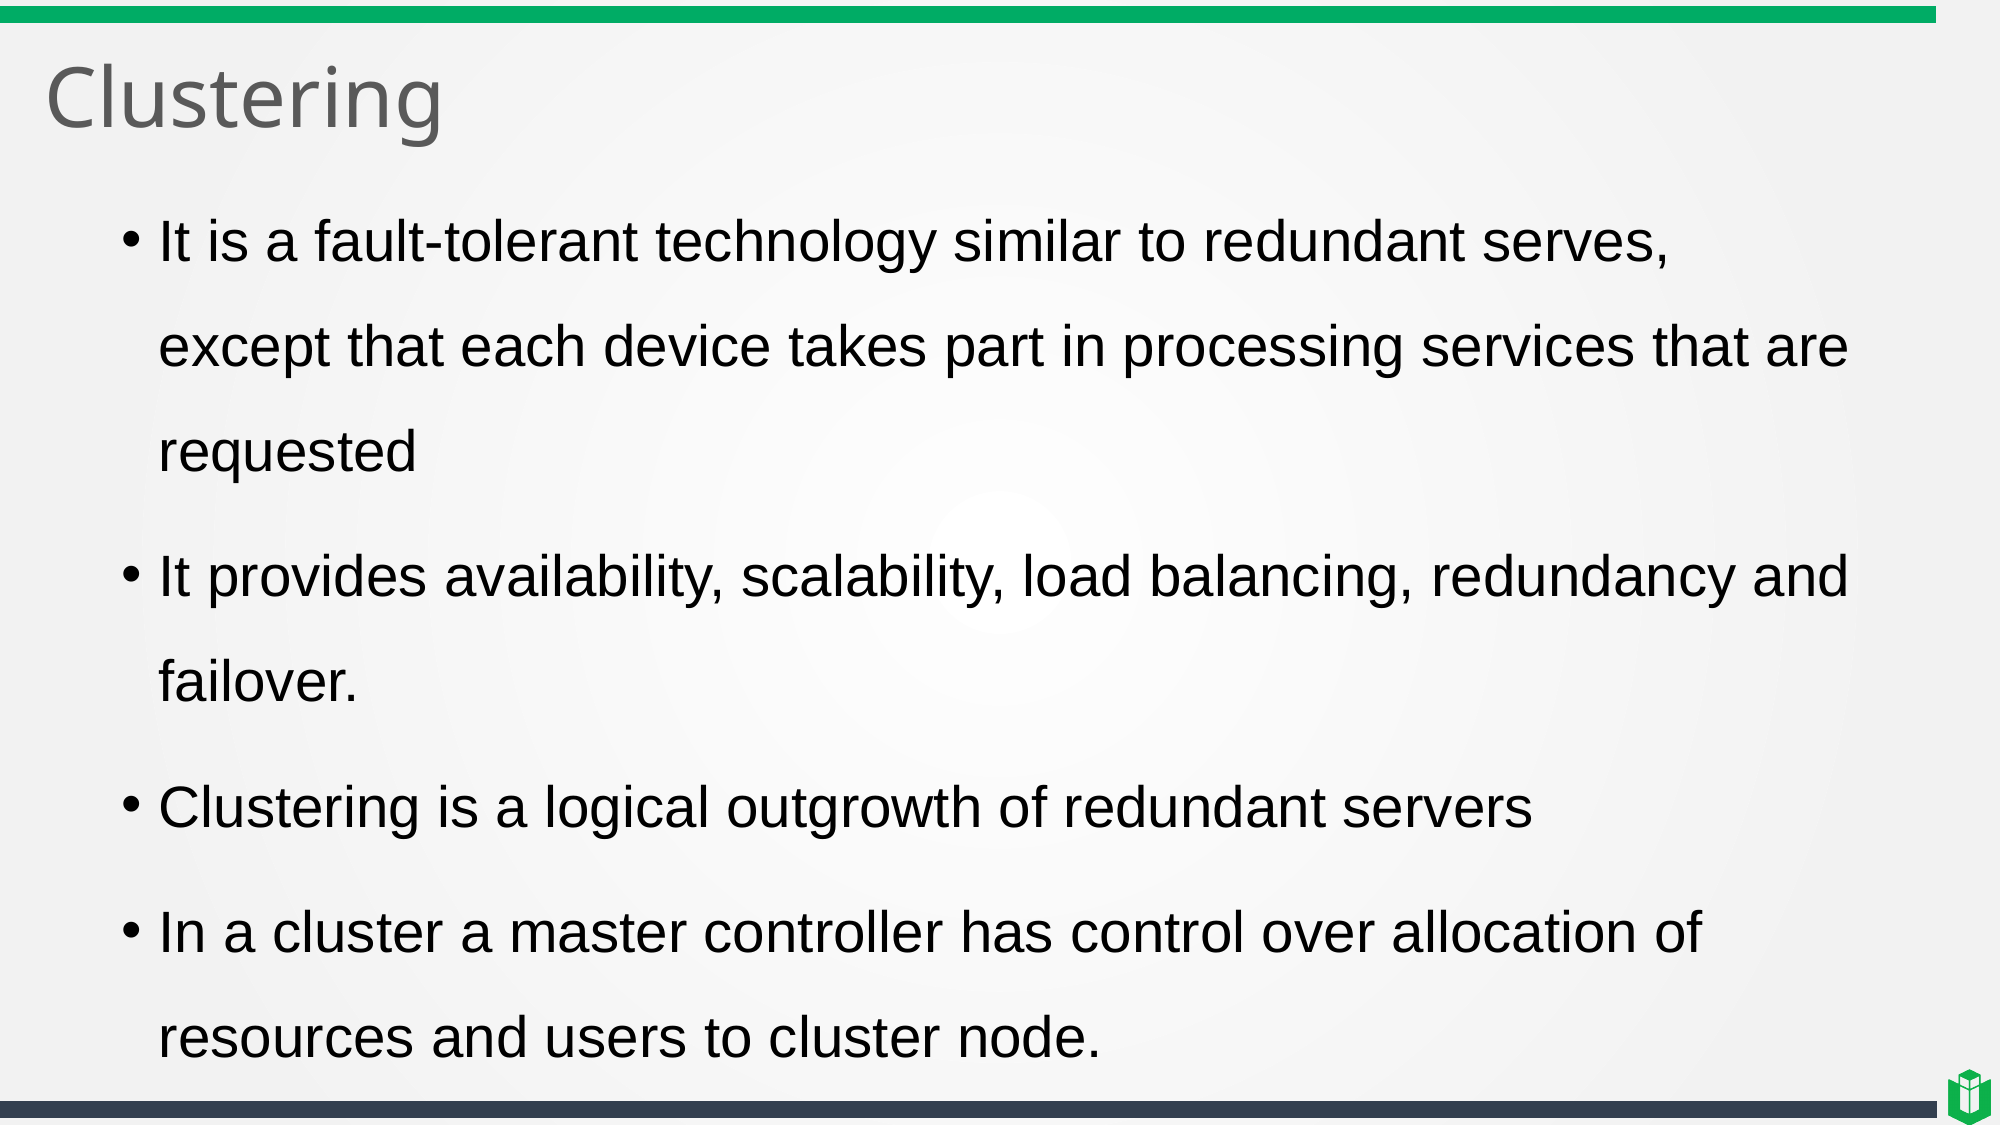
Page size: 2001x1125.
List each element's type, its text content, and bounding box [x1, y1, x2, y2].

picture [1945, 1068, 1992, 1125]
title Clustering [29, 40, 1785, 161]
text_box It is a fault-tolerant technology similar to redundant serves, except that each device takes part in processing services that are requested It provides availability, scalability, load balancing, redundancy and failover. Clustering is a logical outgrowth of redundant servers In a cluster a master controller has control over allocation of resources and users to cluster node. [106, 161, 1868, 1088]
